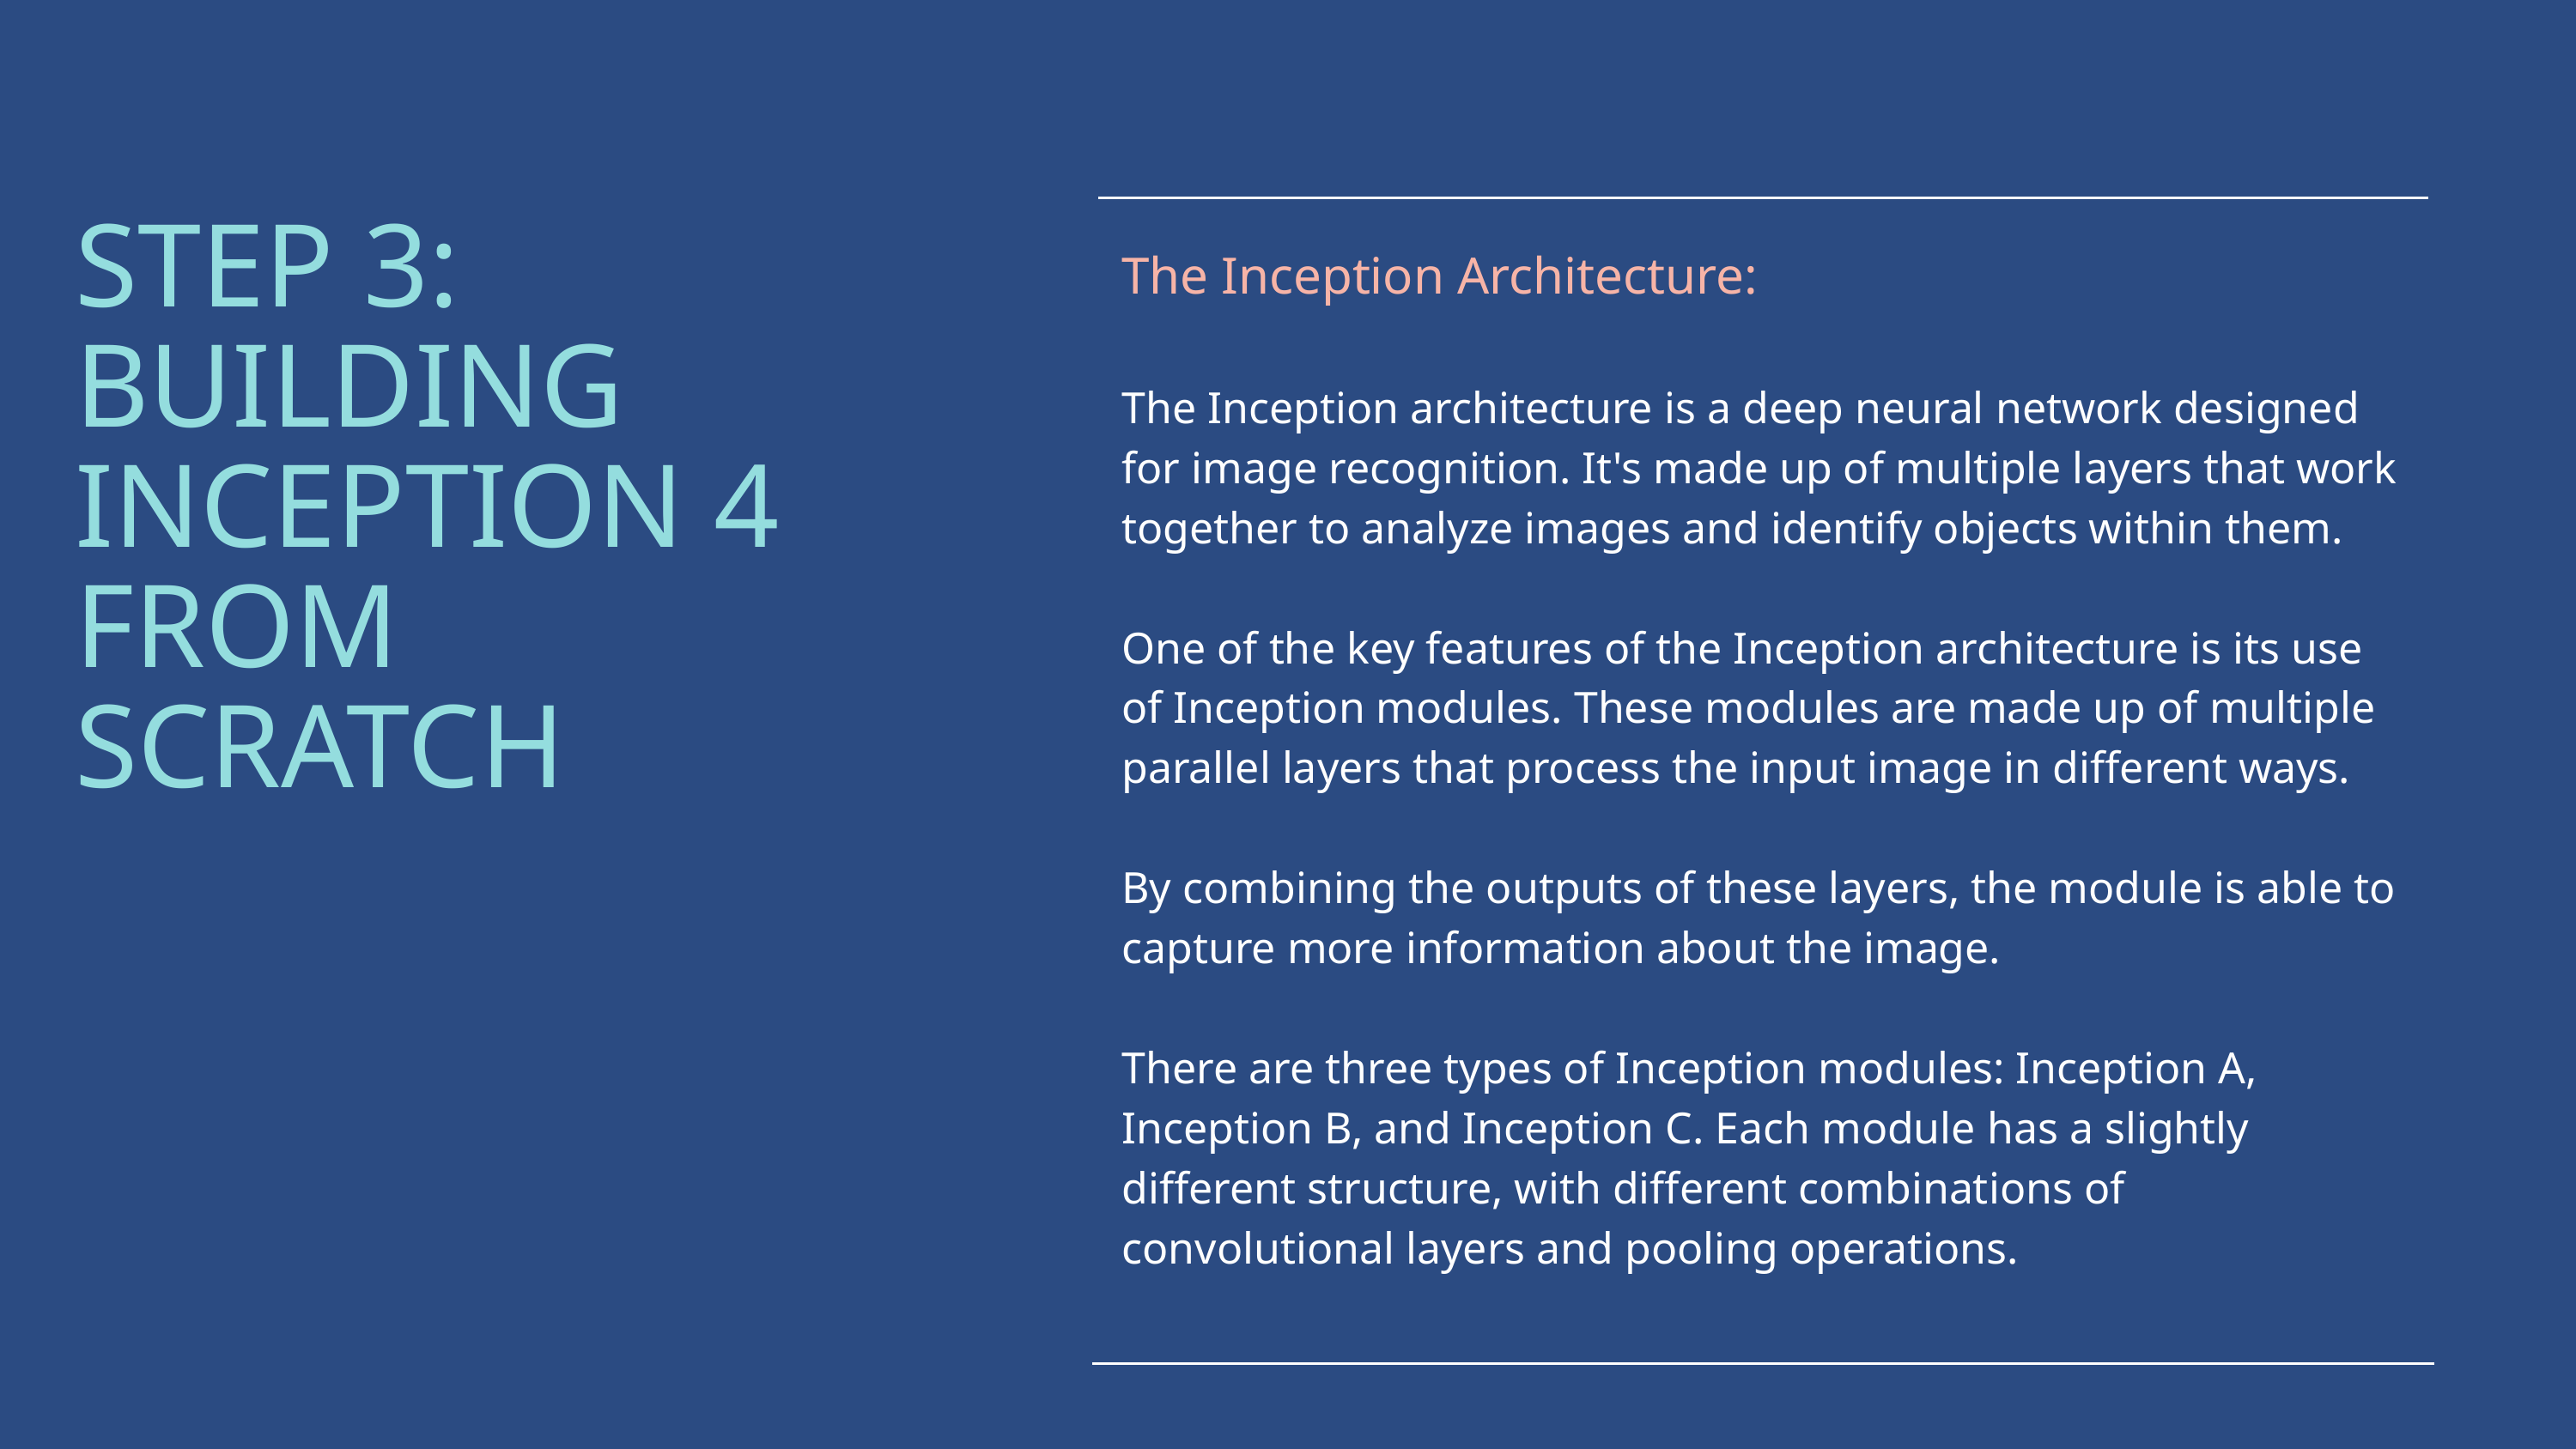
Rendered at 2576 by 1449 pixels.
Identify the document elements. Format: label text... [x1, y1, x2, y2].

table_header The Inception Architecture: [1098, 199, 2428, 346]
table_cell The Inception architecture is a deep neural network designed for image recognition. It's made up of multiple layers that work together to analyze images and identify objects within them. One of the key features of the Inception architecture is its use of Inception modules. These modules are made up of multiple parallel layers that process the input image in different ways. By combining the outputs of these layers, the module is able to capture more information about the image. There are three types of Inception modules: Inception A, Inception B, and Inception C. Each module has a slightly different structure, with different combinations of convolutional layers and pooling operations. [1098, 352, 2428, 1362]
text_box STEP 3: BUILDING INCEPTION 4 FROM SCRATCH [74, 209, 888, 811]
